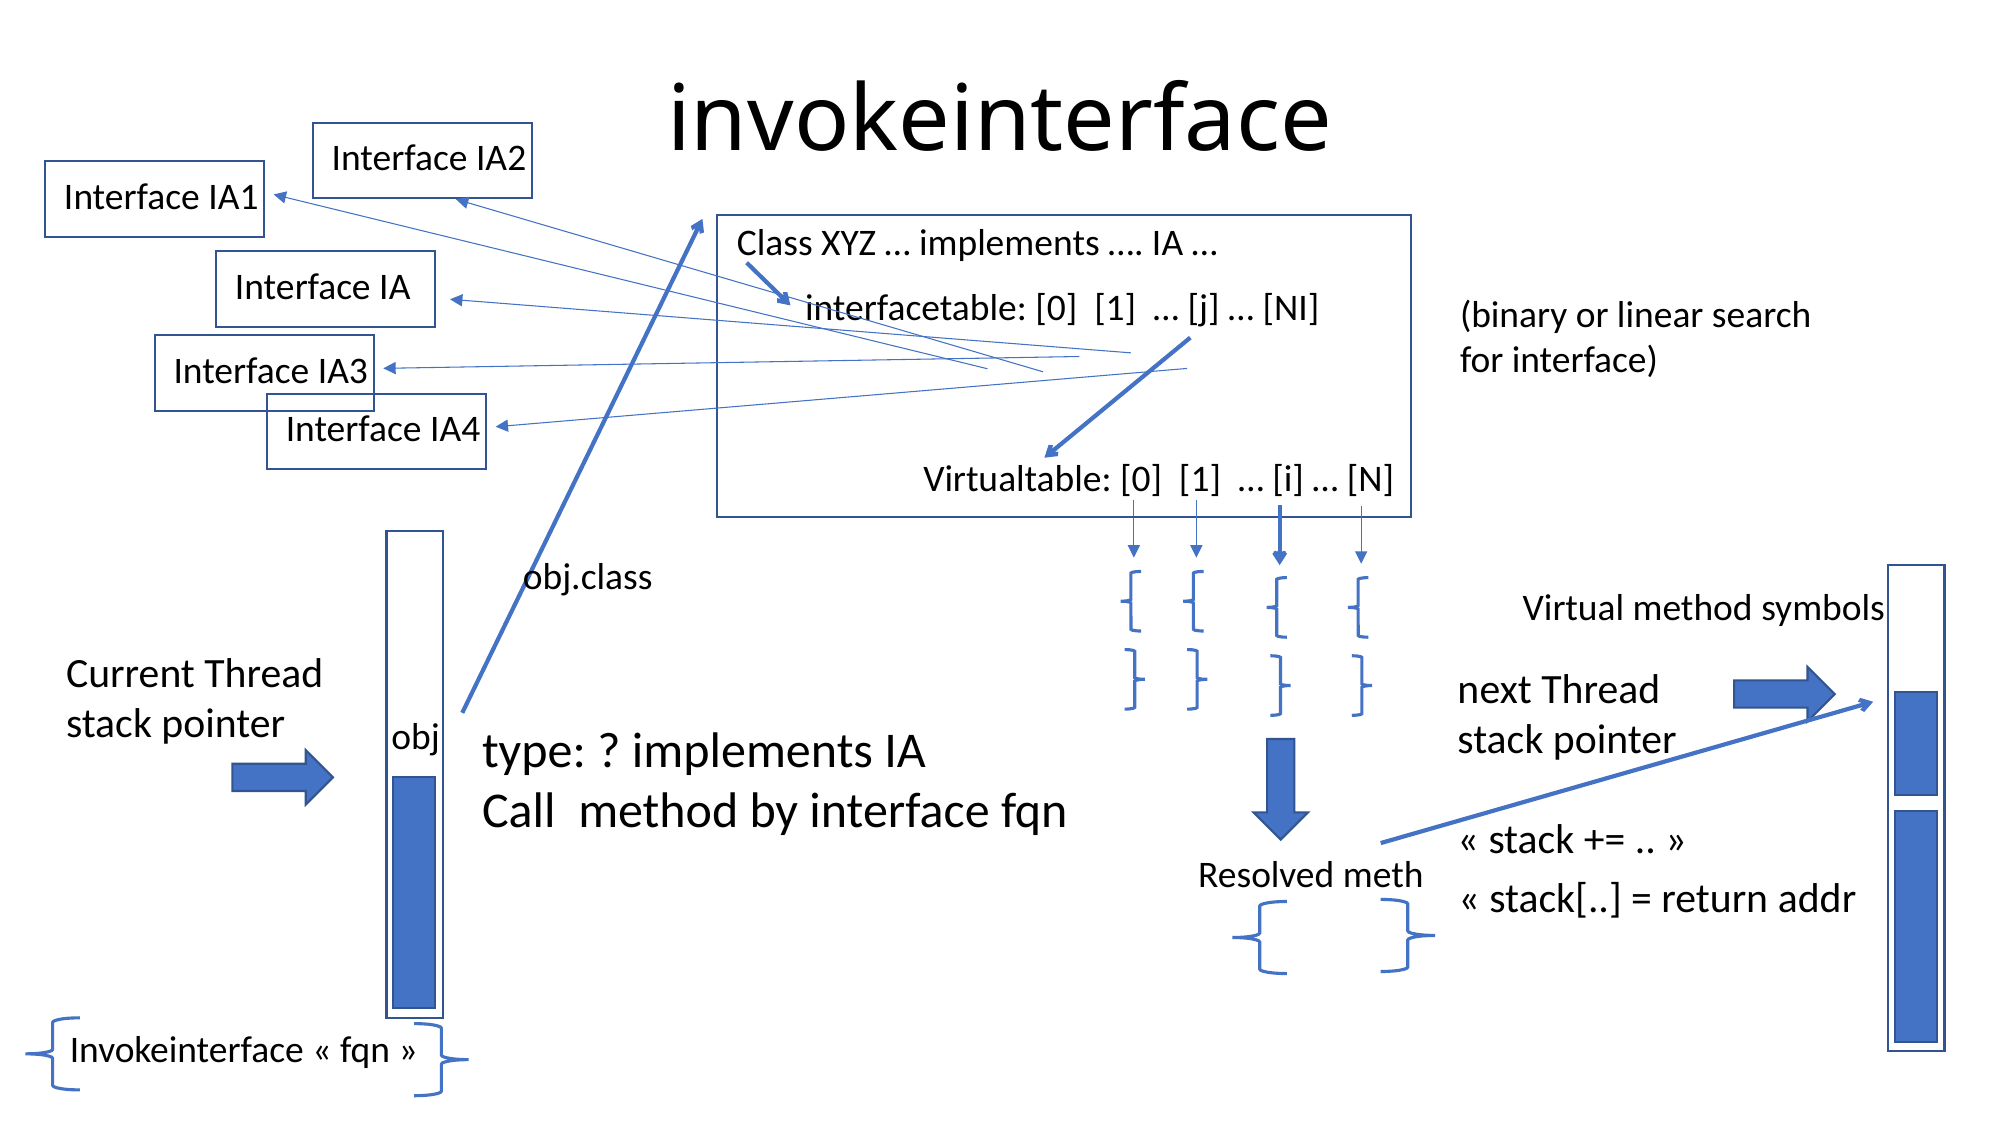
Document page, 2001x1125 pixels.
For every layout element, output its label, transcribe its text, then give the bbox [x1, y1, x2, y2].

text_box [25, 1017, 80, 1091]
title invokeinterface [137, 59, 1863, 182]
text_box [266, 393, 462, 470]
text_box [1733, 664, 1837, 701]
text_box Virtual method symbols [1508, 575, 1901, 636]
text_box Interface IA3 [158, 338, 384, 399]
text_box interfacetable: [0] [1] … [j] … [NI] [1044, 275, 1335, 336]
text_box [1380, 701, 1874, 844]
text_box [1351, 655, 1373, 716]
text_box [1270, 655, 1291, 716]
text_box [44, 160, 265, 238]
text_box [1124, 649, 1145, 710]
text_box Invokeinterface « fqn » [80, 1017, 434, 1078]
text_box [274, 194, 988, 369]
text_box [1183, 570, 1204, 632]
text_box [496, 368, 1188, 428]
text_box [1251, 737, 1311, 842]
text_box [1120, 570, 1142, 632]
text_box [716, 428, 1133, 518]
text_box Virtualtable: [0] [1] … [i] … [N] [908, 446, 1410, 507]
text_box next Thread stack pointer « stack += .. » [1442, 654, 1702, 701]
text_box [312, 122, 533, 194]
text_box Interface IA1 [49, 164, 274, 225]
text_box [385, 530, 444, 704]
text_box next Thread stack pointer « stack += .. » [1442, 844, 1702, 870]
text_box [392, 776, 436, 1009]
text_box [384, 356, 1080, 369]
text_box [1894, 810, 1938, 1043]
text_box Interface IA4 [271, 396, 462, 457]
text_box [154, 334, 274, 412]
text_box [449, 299, 1131, 353]
text_box [385, 765, 444, 1019]
text_box [1044, 214, 1412, 518]
text_box [1380, 903, 1436, 973]
text_box « stack[..] = return addr [1443, 863, 1872, 928]
text_box Interface IA2 [316, 125, 542, 186]
text_box [1266, 577, 1287, 638]
text_box (binary or linear search for interface) [1445, 282, 1836, 388]
text_box obj [376, 704, 455, 765]
text_box [1232, 903, 1287, 975]
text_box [462, 372, 703, 713]
text_box [215, 250, 274, 328]
text_box [414, 1023, 469, 1097]
text_box Current Thread stack pointer [51, 638, 348, 753]
text_box type: ? implements IA Call method by interface fqn [467, 709, 1083, 845]
text_box [1186, 649, 1208, 710]
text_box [746, 262, 788, 306]
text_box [1044, 337, 1191, 458]
text_box [1348, 577, 1369, 638]
text_box [1887, 564, 1946, 1052]
text_box Class XYZ … implements …. IA … [1044, 210, 1234, 271]
text_box Interface IA [220, 254, 274, 314]
text_box [231, 753, 335, 808]
text_box Resolved meth [1183, 843, 1439, 903]
text_box [1894, 691, 1938, 796]
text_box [455, 199, 1044, 299]
